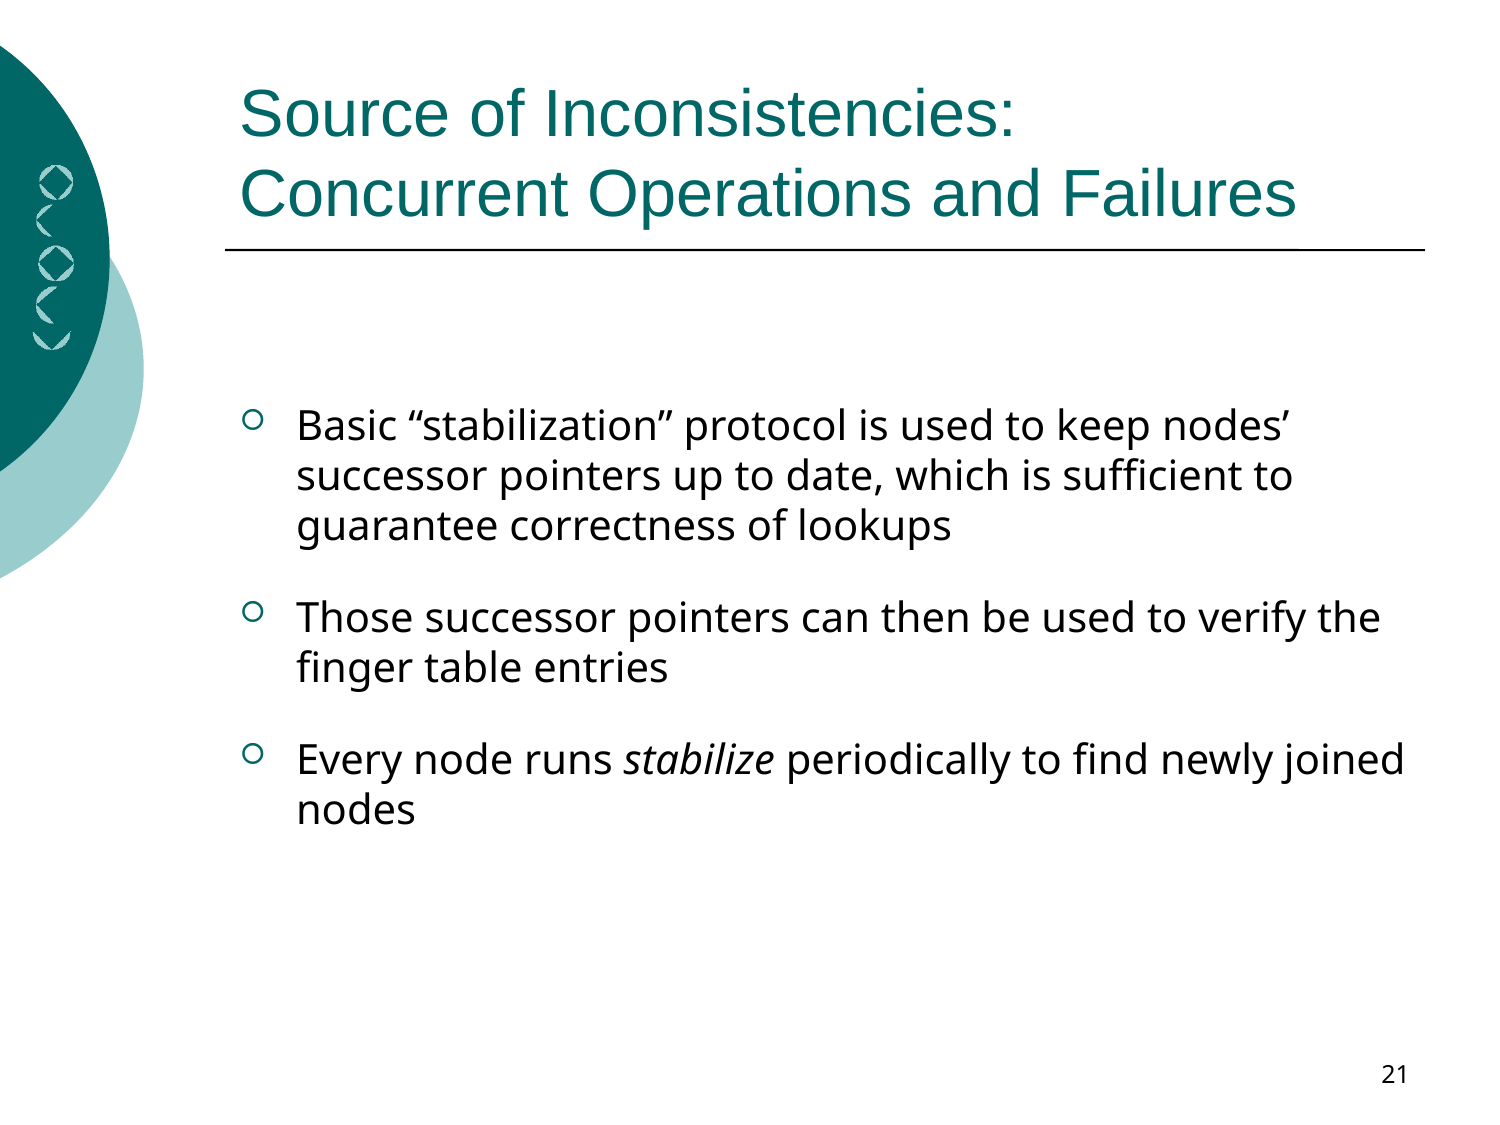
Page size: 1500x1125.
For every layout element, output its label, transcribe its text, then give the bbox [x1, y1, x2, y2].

picture [0, 165, 74, 350]
slide_number 21 [1074, 1024, 1426, 1101]
title Source of Inconsistencies: Concurrent Operations and Failures [224, 49, 1425, 238]
list Basic “stabilization” protocol is used to keep nodes’ successor pointers up to date, which is sufficient to guarantee correctness of lookups Those successor pointers can then be used to verify the finger table entries Every node runs stabilize periodically to find newly joined nodes [224, 299, 1425, 975]
